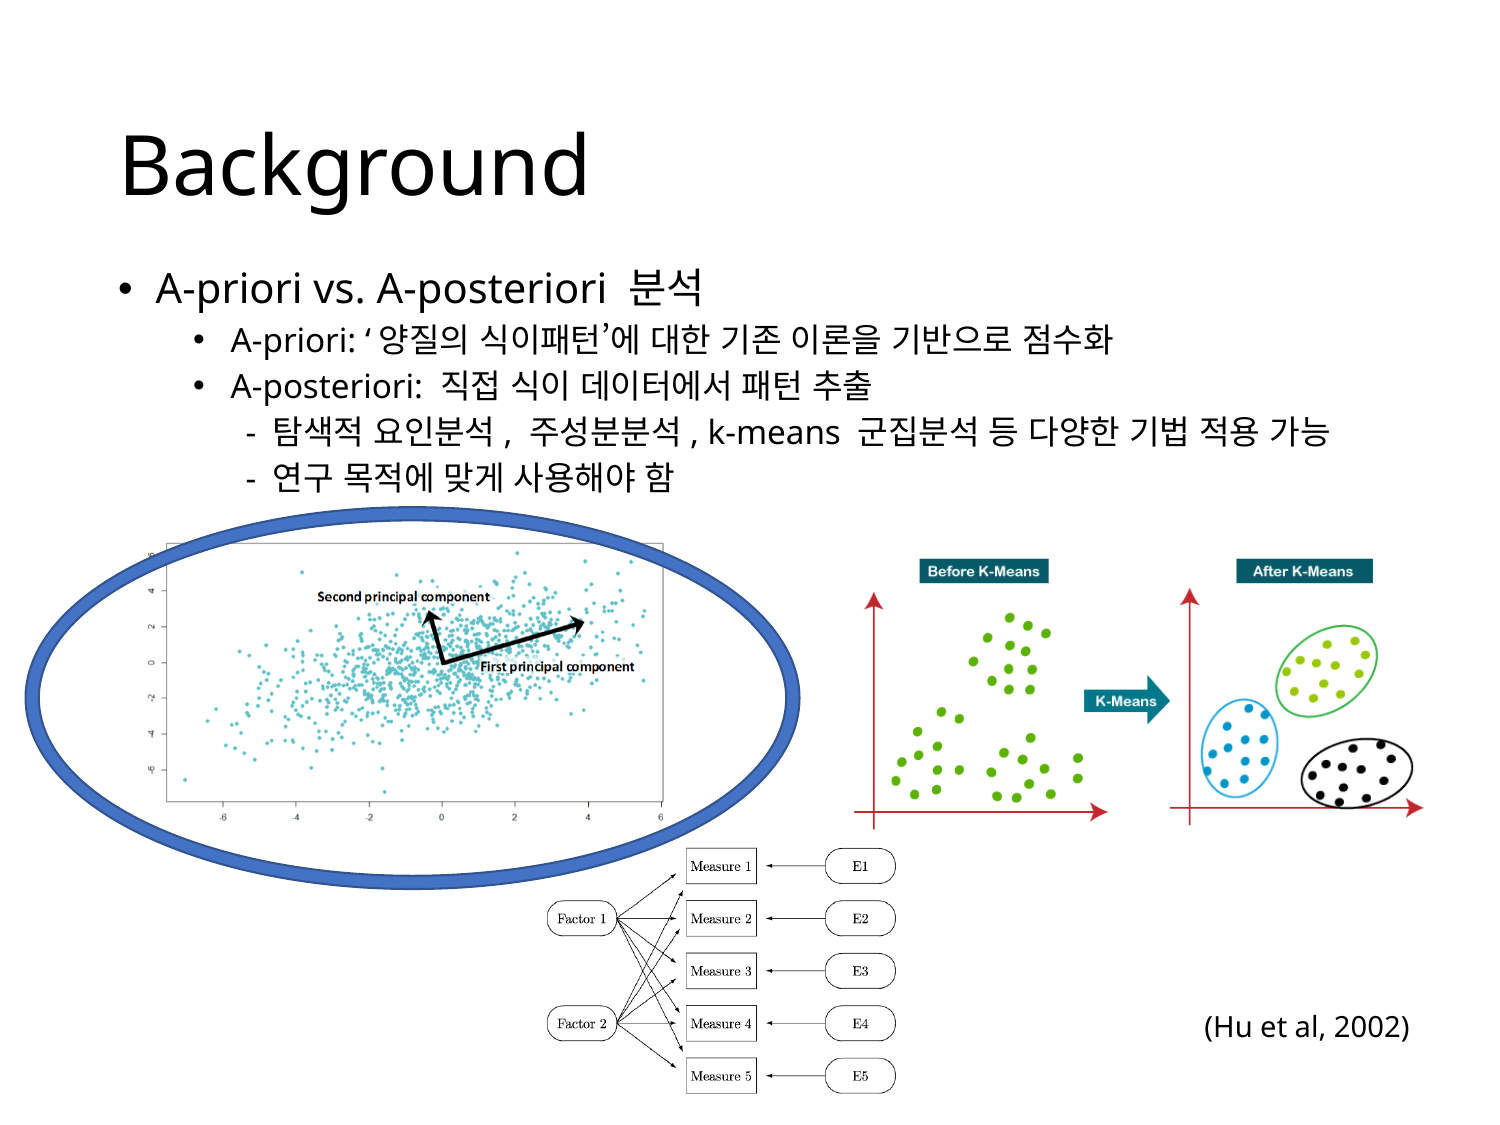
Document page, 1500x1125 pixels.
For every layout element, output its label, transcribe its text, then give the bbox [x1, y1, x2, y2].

title Background [103, 59, 1397, 260]
text_box [625, 561, 801, 843]
picture [850, 545, 1431, 839]
text_box [253, 506, 572, 523]
picture [139, 523, 686, 829]
text_box A-priori vs. A-posteriori 분석 A-priori: ‘양질의 식이패턴’에 대한 기존 이론을 기반으로 점수화 A-posteriori: 직접 식이 데이터에서 패턴 추출 - 탐색적 요인분석, 주성분분석, k-means 군집분석 등 다양한 기법 적용 가능 - 연구 목적에 맞게 사용해야 함 [103, 260, 1397, 507]
text_box (Hu et al, 2002) [1189, 1001, 1425, 1052]
picture [517, 843, 933, 1098]
text_box [24, 561, 517, 891]
